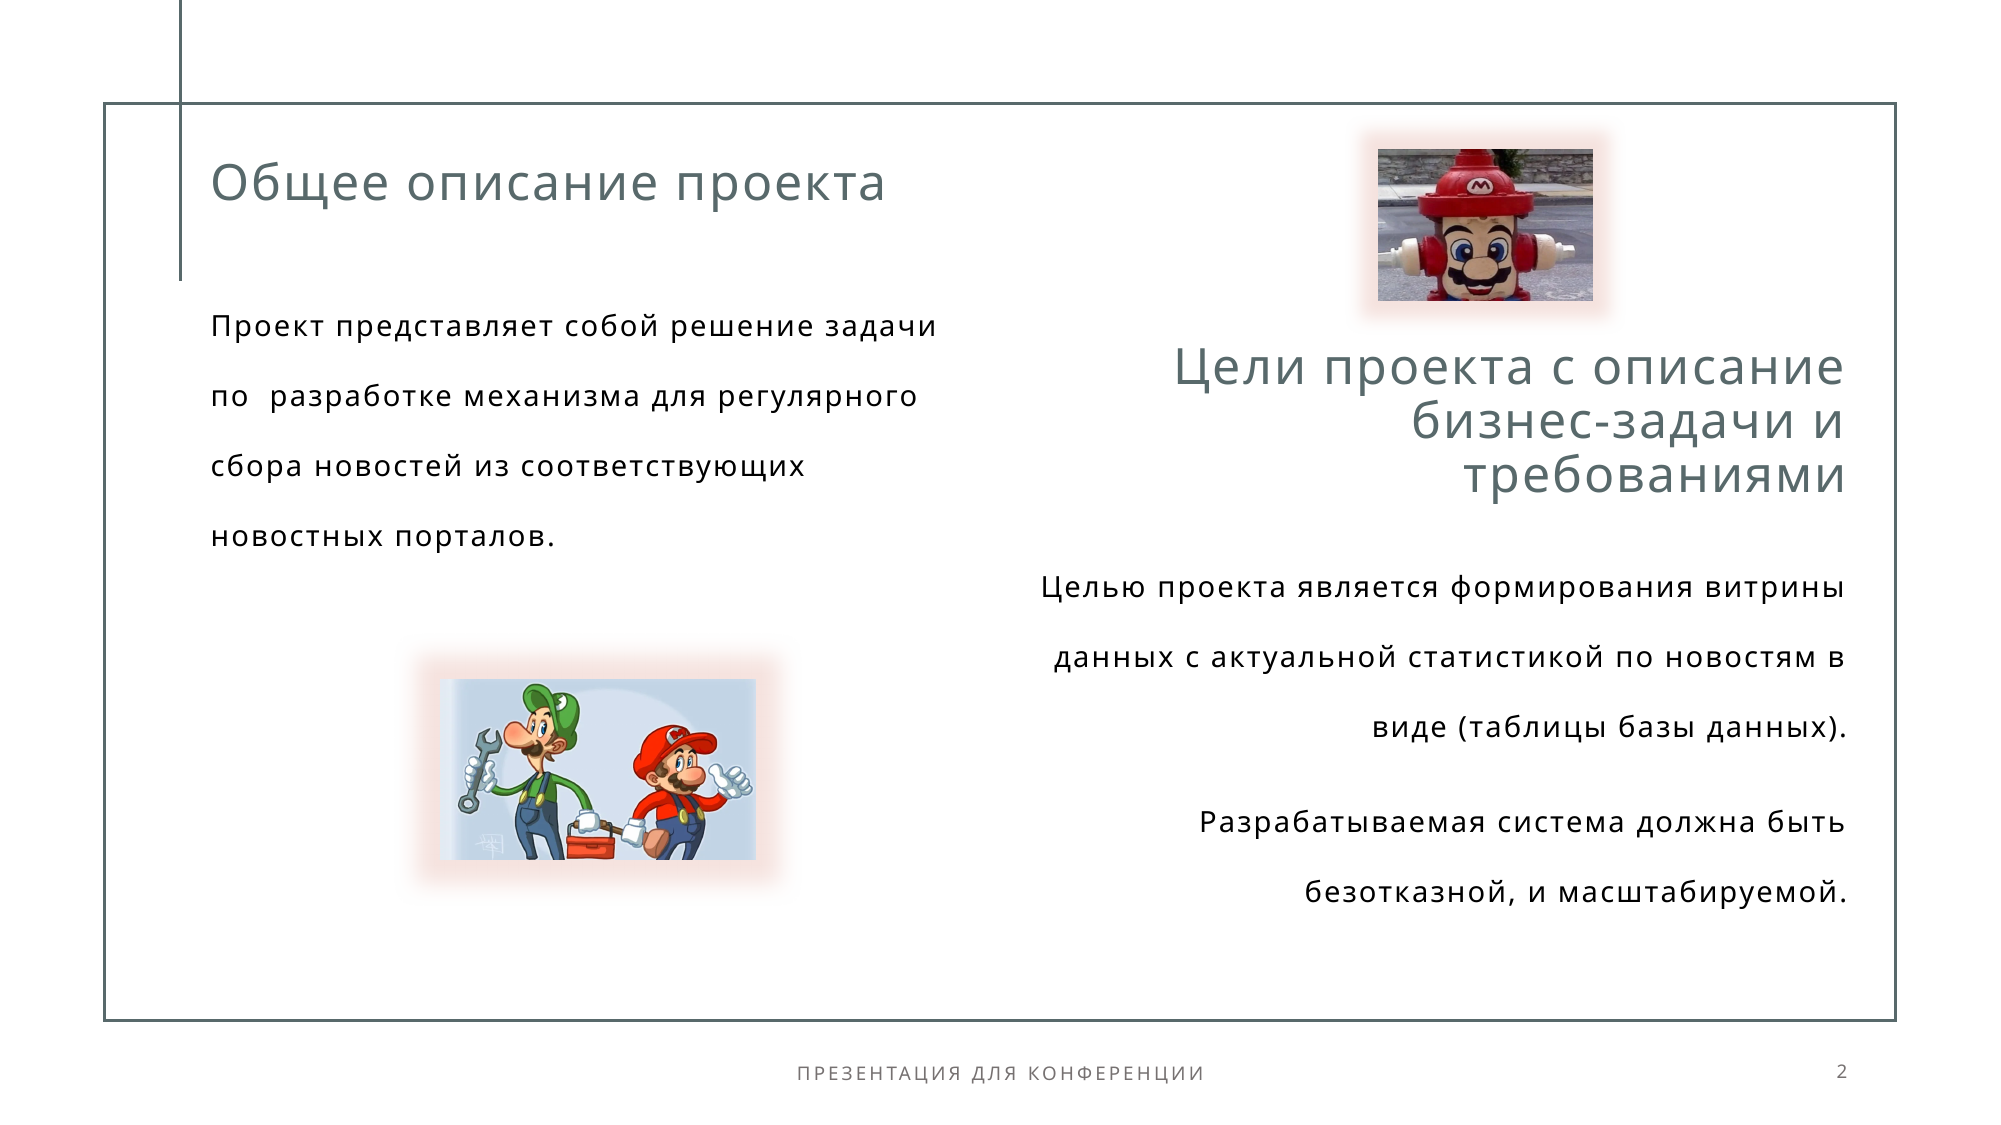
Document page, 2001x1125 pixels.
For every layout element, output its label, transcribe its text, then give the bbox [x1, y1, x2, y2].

list Все технологии позволяют с лихвой реализовать задачу при своей простоте, но при увеличении сайтов, и количества данных можно, перейти на распределенную файловую систему хранения, но часть технологий придется заменить. ​ [401, 640, 795, 899]
title Общее описание проекта [195, 143, 1076, 226]
text_box Цели проекта с описание бизнес-задачи и требованиями [999, 326, 1863, 517]
list Все технологии позволяют с лихвой реализовать задачу при своей простоте, но при увеличении сайтов, и количества данных можно, перейти на распределенную файловую систему хранения, но часть технологий придется заменить. ​ [1350, 120, 1621, 326]
list Проект представляет собой решение задачи по разработке механизма для регулярного сбора новостей из соответствующих новостных порталов. [195, 265, 1000, 609]
text_box [104, 103, 1896, 1021]
picture [440, 679, 756, 860]
slide_number 2 [1412, 1042, 1863, 1103]
picture [1378, 149, 1593, 302]
footer Презентация для конференции [662, 1042, 1338, 1103]
text_box Целью проекта является формирования витрины данных с актуальной статистикой по новостям в виде (таблицы базы данных). Разрабатываемая система должна быть безотказной, и масштабируемой. [1015, 526, 1863, 973]
